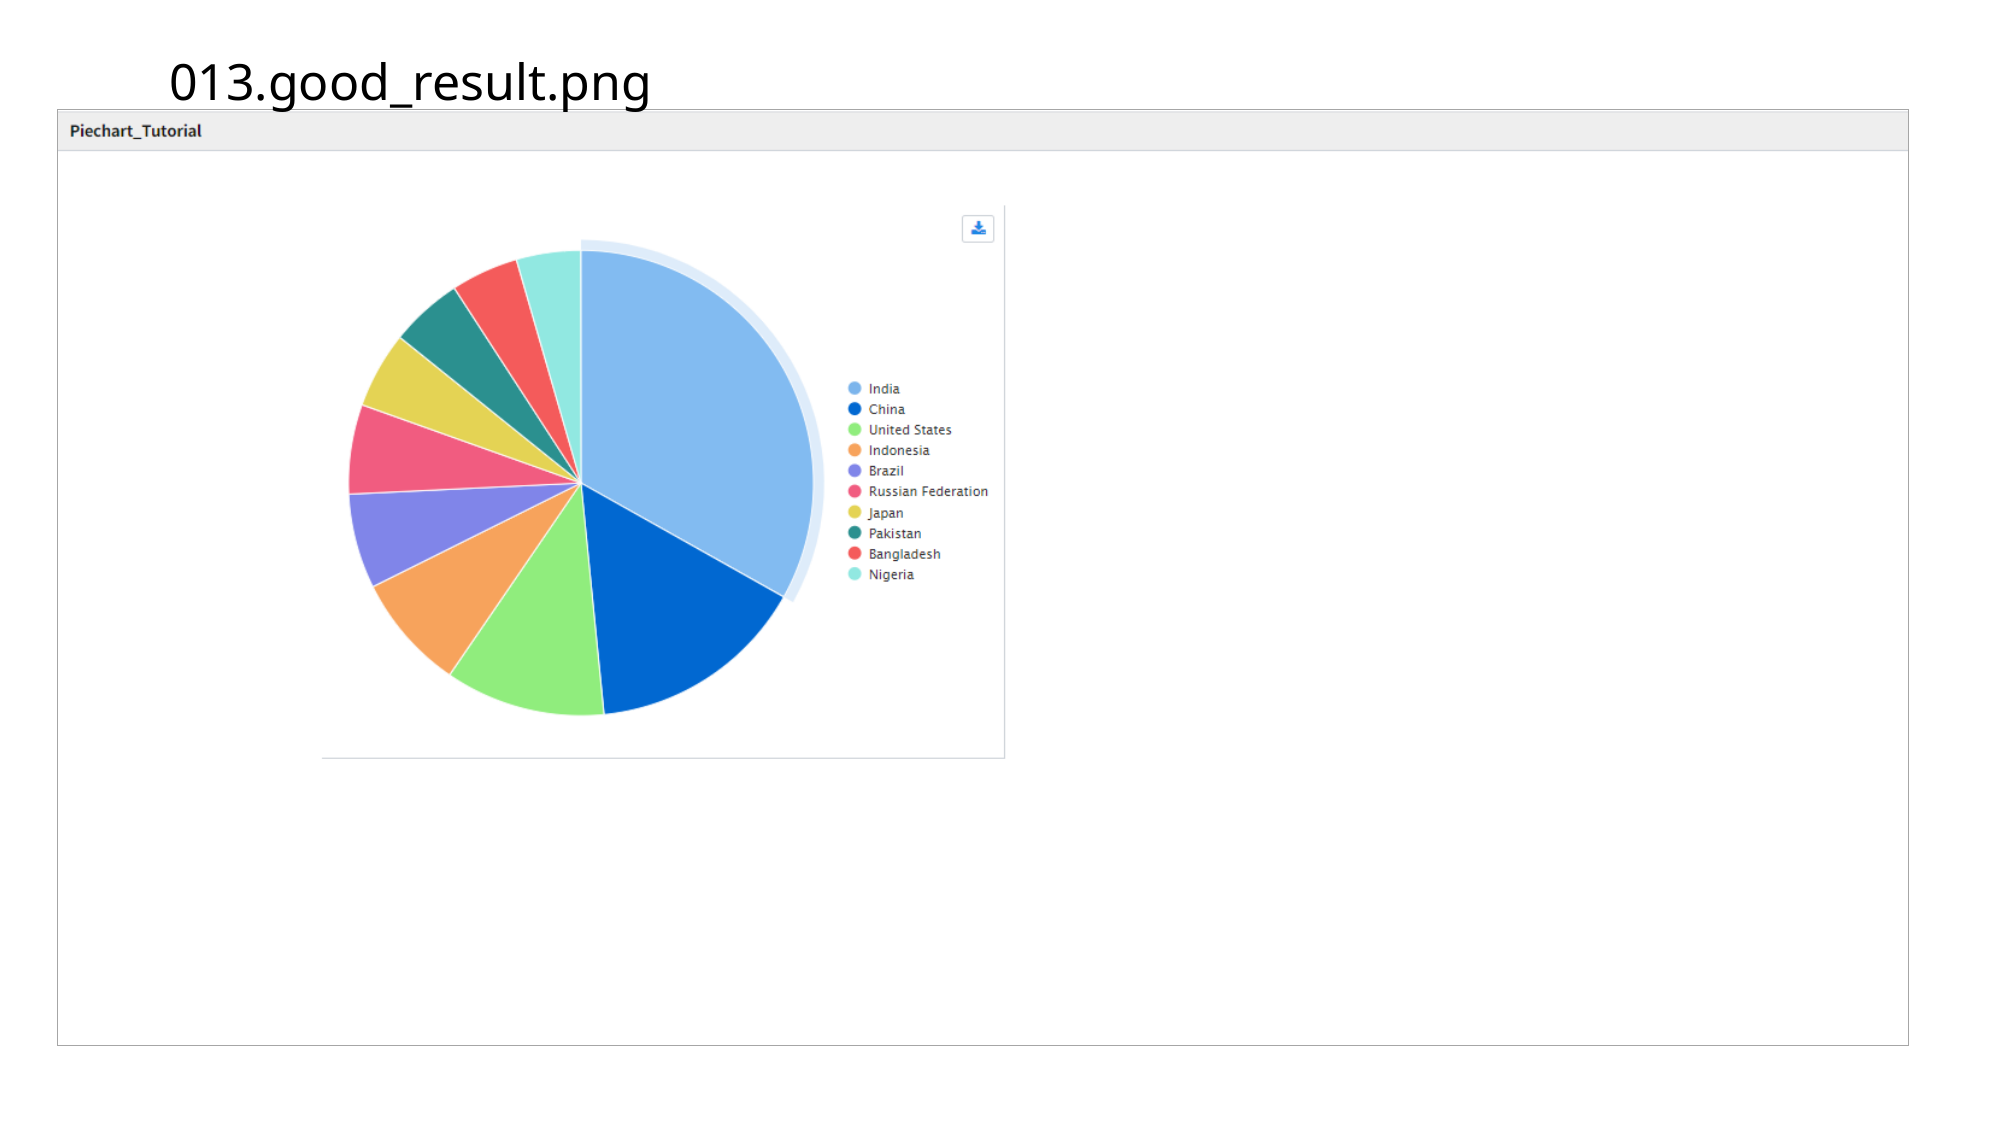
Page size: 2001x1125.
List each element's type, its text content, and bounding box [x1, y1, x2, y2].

text_box 013.good_result.png [154, 43, 668, 109]
picture [57, 109, 1909, 1046]
